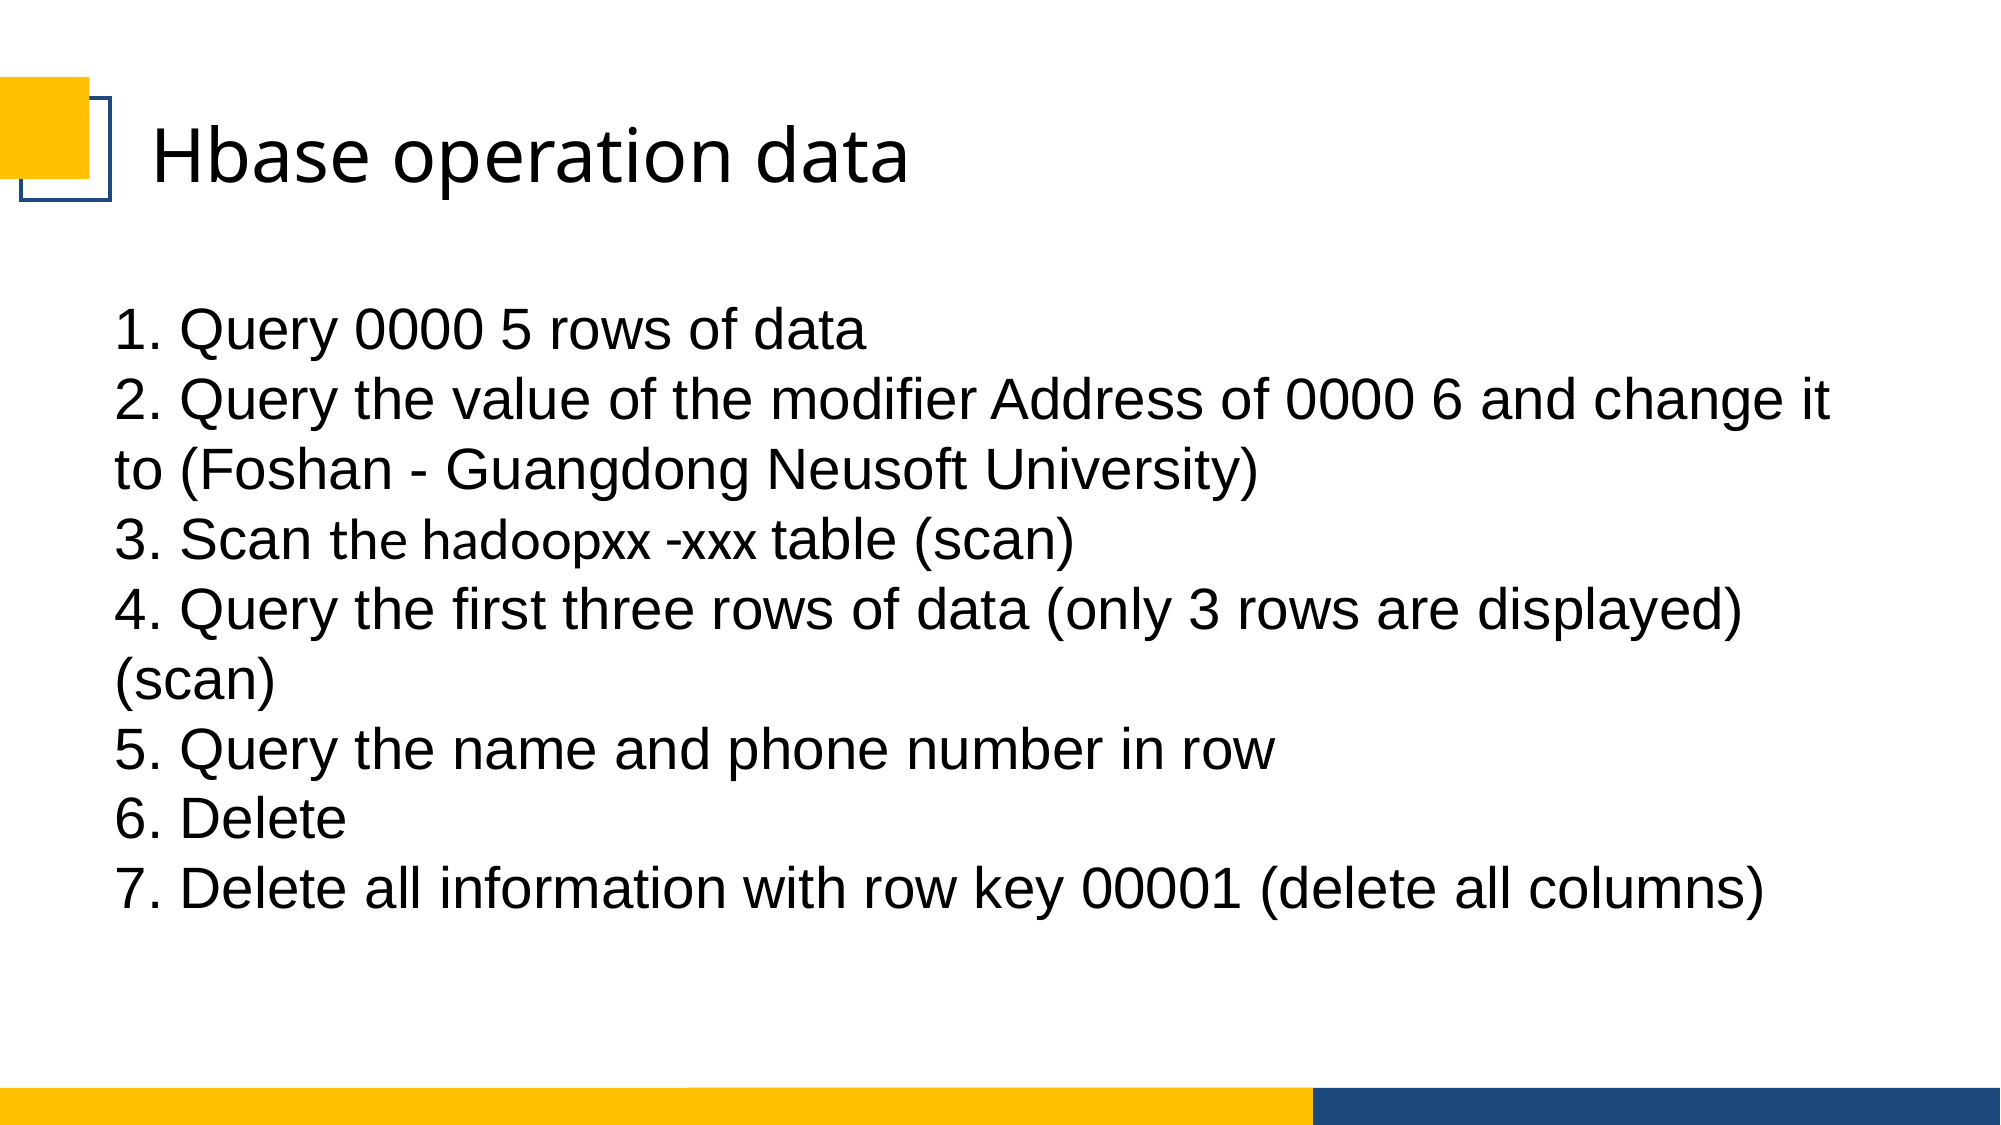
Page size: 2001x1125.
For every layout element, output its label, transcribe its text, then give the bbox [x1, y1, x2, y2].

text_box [0, 76, 111, 200]
text_box 1. Query 0000 5 rows of data 2. Query the value of the modifier Address of 0000 6 and change it to (Foshan - Guangdong Neusoft University) 3. Scan the hadoopxx -xxx table (scan) 4. Query the first three rows of data (only 3 rows are displayed) (scan) 5. Query the name and phone number in row 6. Delete 7. Delete all information with row key 00001 (delete all columns) [100, 283, 1900, 928]
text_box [0, 1087, 2000, 1125]
text_box Hbase operation data [135, 99, 1118, 205]
